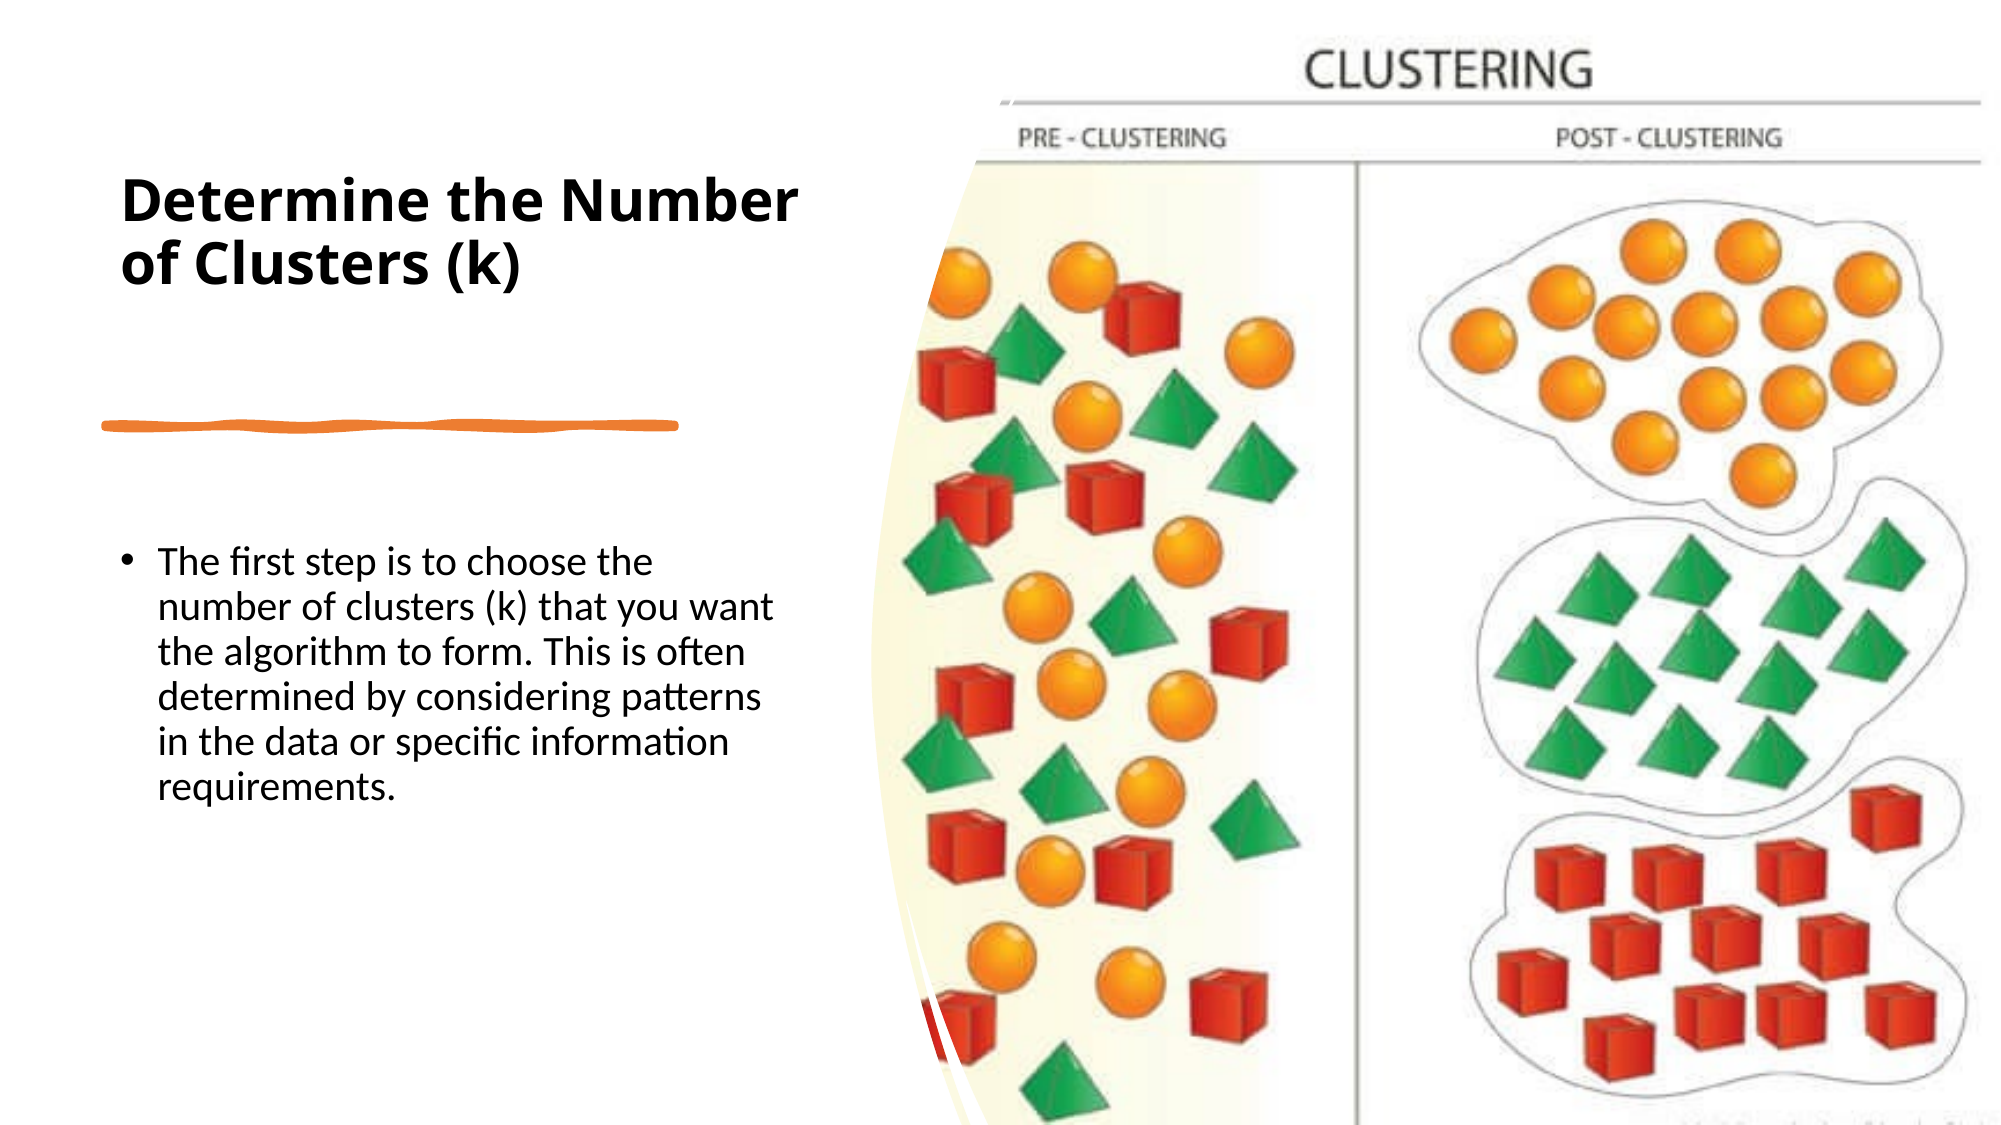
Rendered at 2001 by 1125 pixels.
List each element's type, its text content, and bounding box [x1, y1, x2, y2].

picture [871, 0, 2000, 1125]
text_box [103, 421, 676, 431]
title Determine the Number of Clusters (k) [105, 53, 822, 375]
text_box [0, 0, 871, 1125]
list The first step is to choose the number of clusters (k) that you want the algorithm to form. This is often determined by considering patterns in the data or specific information requirements. [105, 471, 802, 1016]
